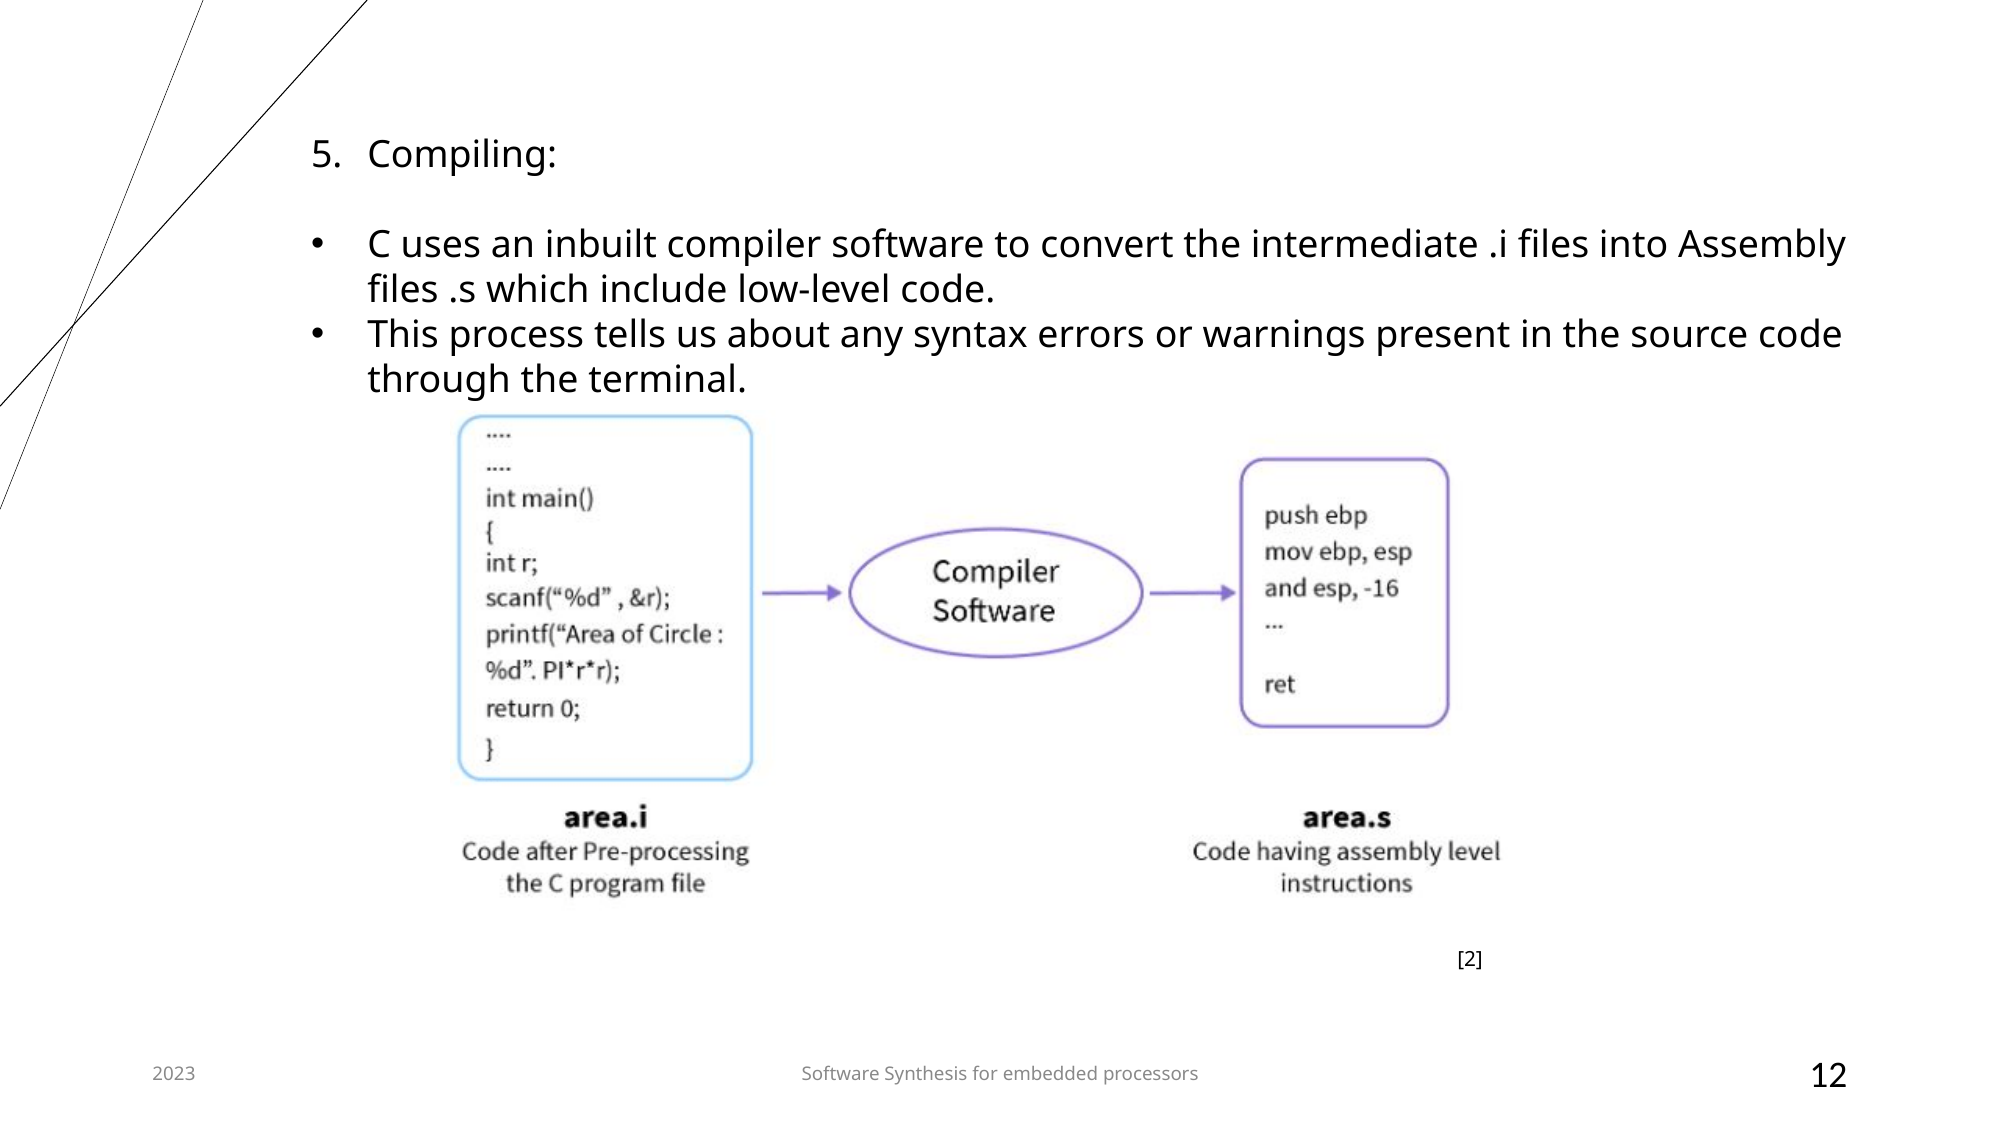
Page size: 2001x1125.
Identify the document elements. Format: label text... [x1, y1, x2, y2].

text_box Software Synthesis for embedded processors [662, 1042, 1338, 1103]
text_box [2] [1442, 938, 1508, 979]
text_box 2023 [137, 1042, 588, 1103]
text_box 12 [1412, 1042, 1863, 1103]
picture [449, 410, 1508, 915]
text_box Compiling: C uses an inbuilt compiler software to convert the intermediate .i files into Assembly files .s which include low-level code. This process tells us about any syntax errors or warnings present in the source code through the terminal. [296, 122, 1969, 408]
